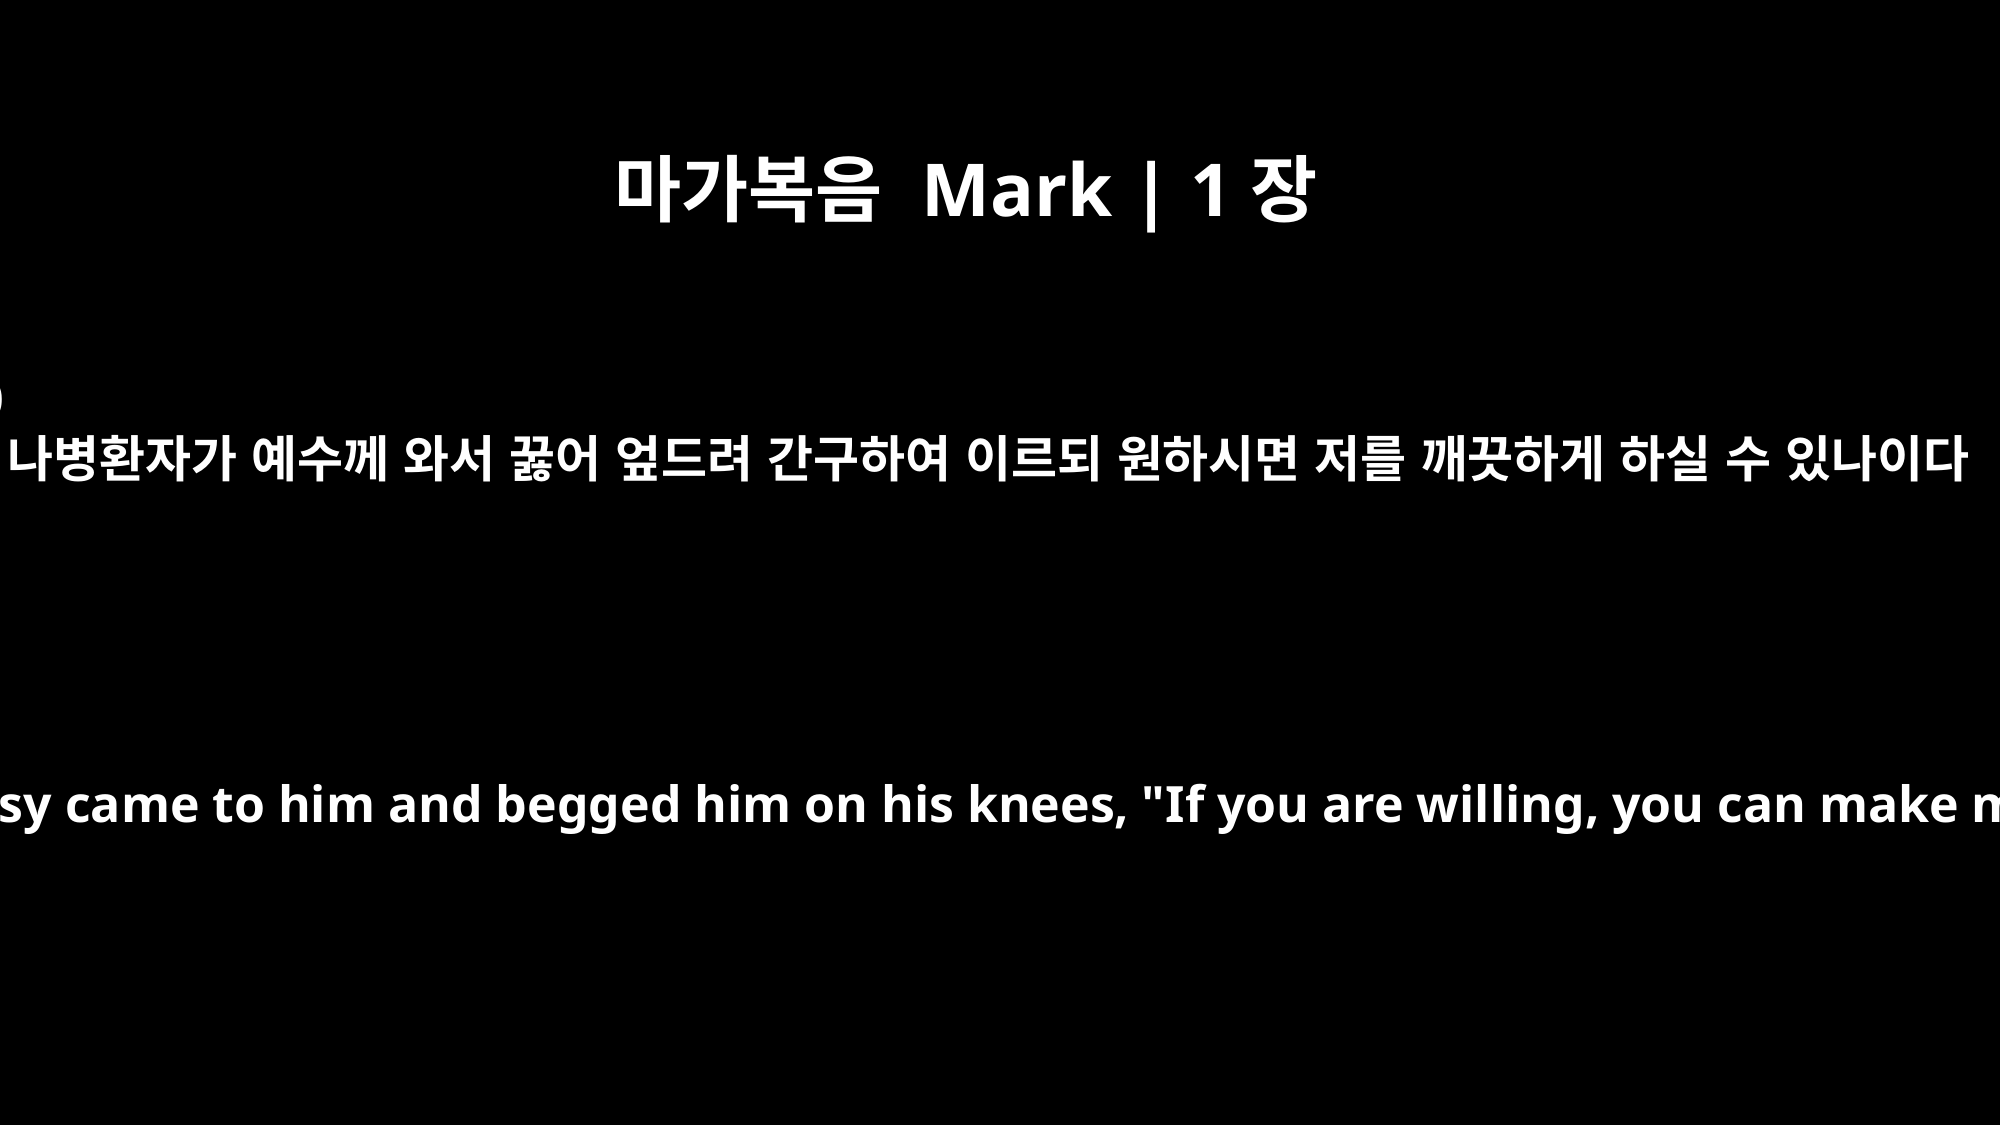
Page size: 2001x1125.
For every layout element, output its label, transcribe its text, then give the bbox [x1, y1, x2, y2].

text_box 40 한 나병환자가 예수께 와서 꿇어 엎드려 간구하여 이르되 원하시면 저를 깨끗하게 하실 수 있나이다 [0, 359, 1985, 495]
text_box A man with leprosy came to him and begged him on his knees, "If you are willing, you can make me clean." [0, 764, 2000, 840]
text_box 마가복음 Mark | 1장 [599, 136, 1333, 239]
